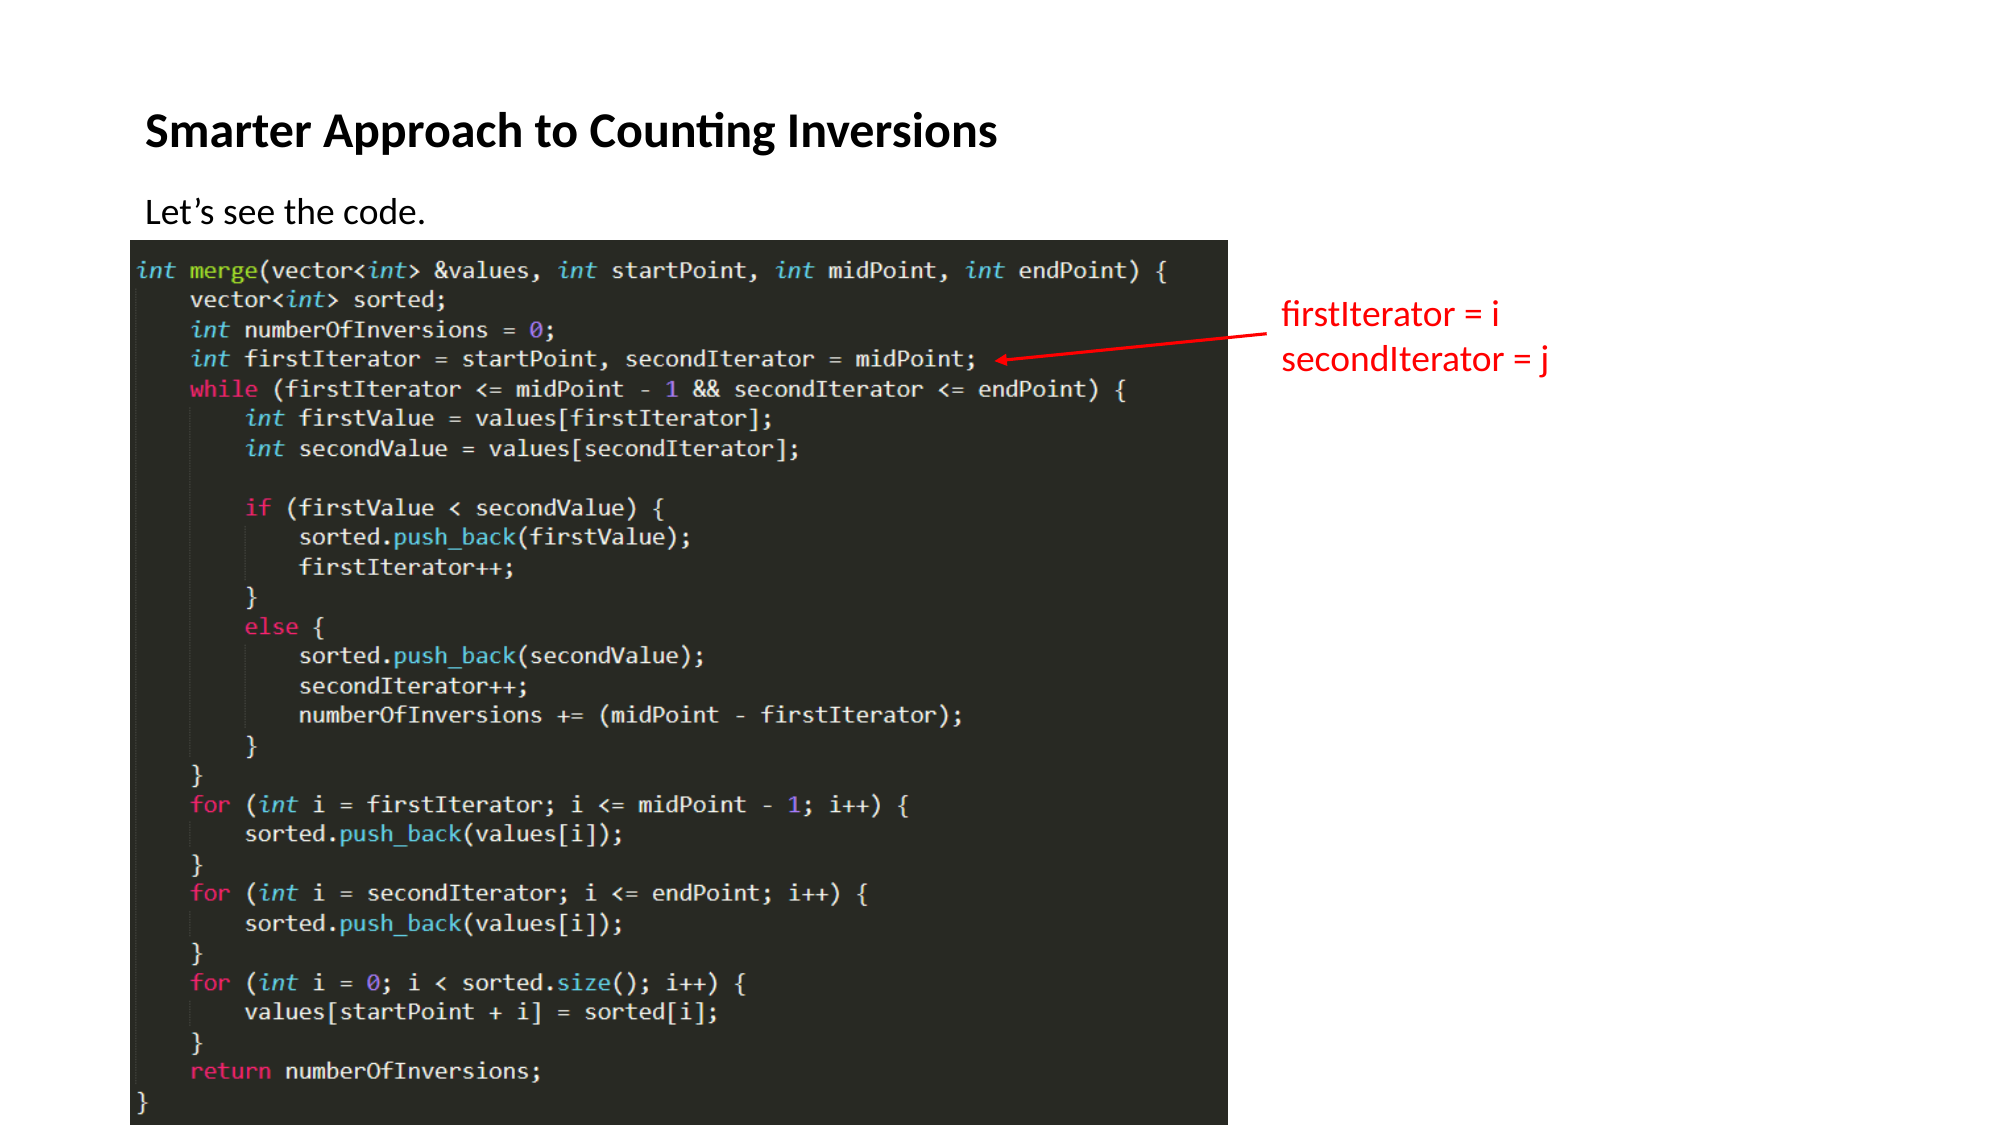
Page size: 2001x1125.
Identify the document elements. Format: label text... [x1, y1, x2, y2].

text_box firstIterator = i secondIterator = j [1266, 281, 1952, 387]
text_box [994, 334, 1267, 362]
text_box Let’s see the code. [130, 179, 1199, 240]
text_box Smarter Approach to Counting Inversions [130, 90, 1199, 165]
picture [130, 240, 1228, 1125]
